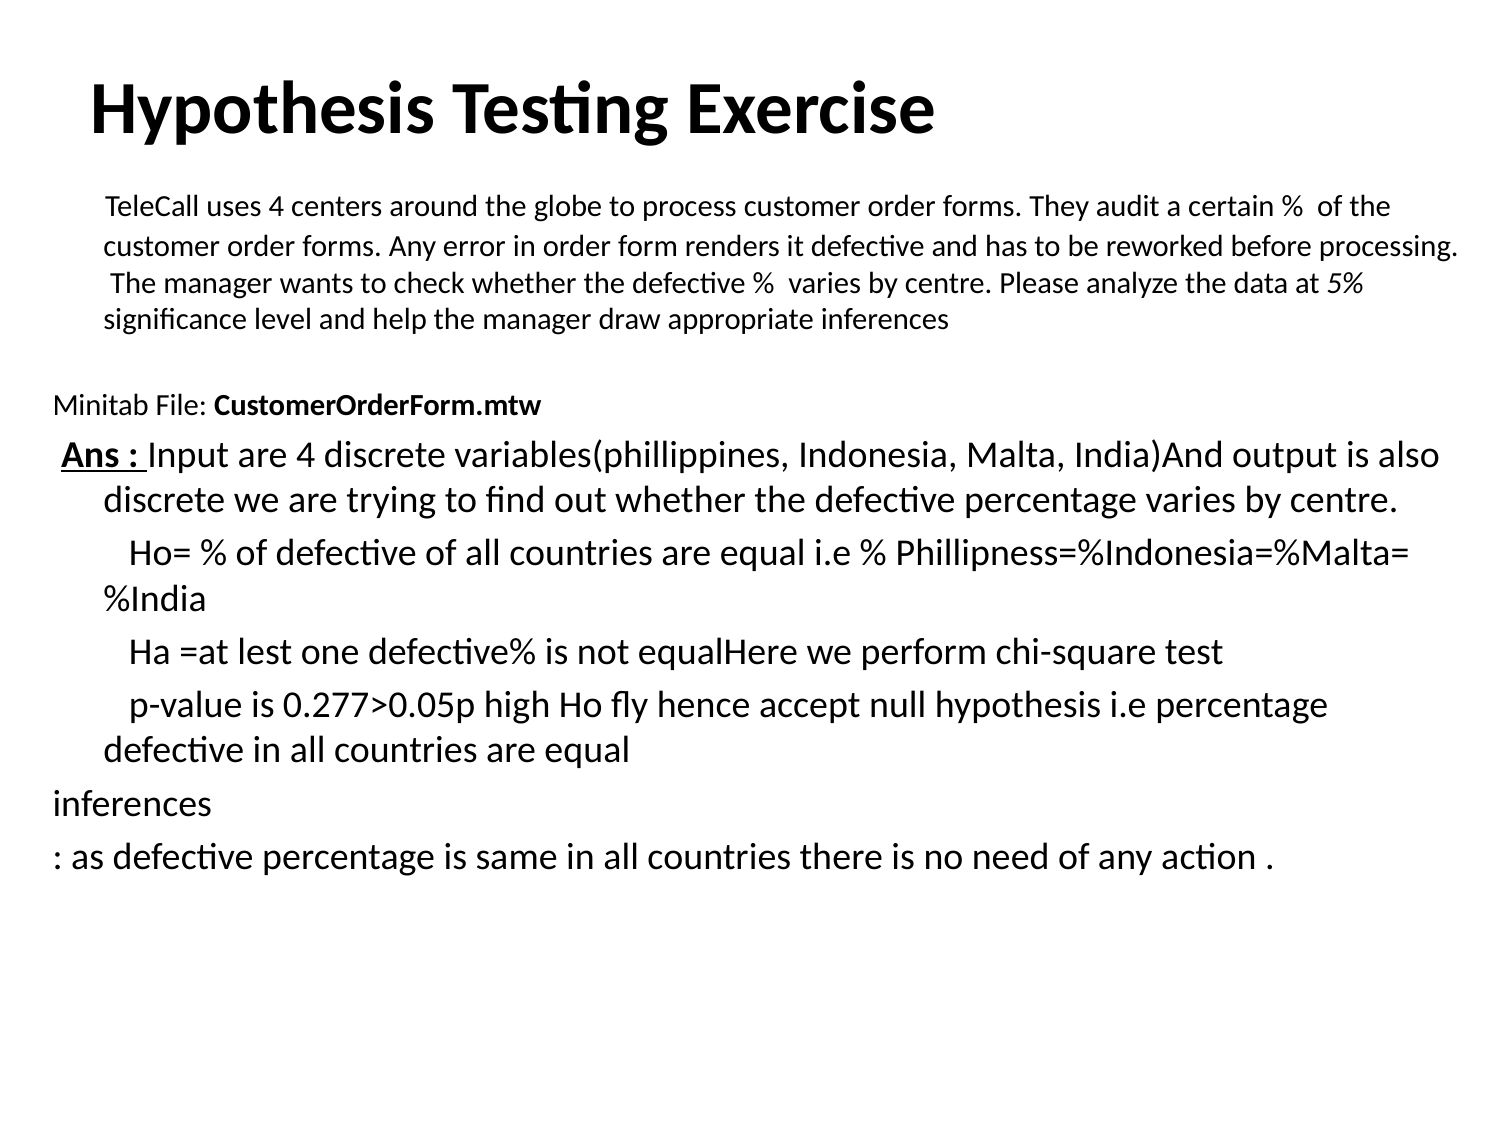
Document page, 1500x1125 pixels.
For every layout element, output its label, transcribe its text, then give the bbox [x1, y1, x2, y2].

title Hypothesis Testing Exercise [75, 45, 1425, 162]
list TeleCall uses 4 centers around the globe to process customer order forms. They audit a certain % of the customer order forms. Any error in order form renders it defective and has to be reworked before processing. The manager wants to check whether the defective % varies by centre. Please analyze the data at 5% significance level and help the manager draw appropriate inferences Minitab File: CustomerOrderForm.mtw Ans : Input are 4 discrete variables(phillippines, Indonesia, Malta, India)And output is also discrete we are trying to find out whether the defective percentage varies by centre. Ho= % of defective of all countries are equal i.e % Phillipness=%Indonesia=%Malta=%India Ha =at lest one defective% is not equalHere we perform chi-square test p-value is 0.277>0.05p high Ho fly hence accept null hypothesis i.e percentage defective in all countries are equal inferences : as defective percentage is same in all countries there is no need of any action . [37, 162, 1475, 1075]
